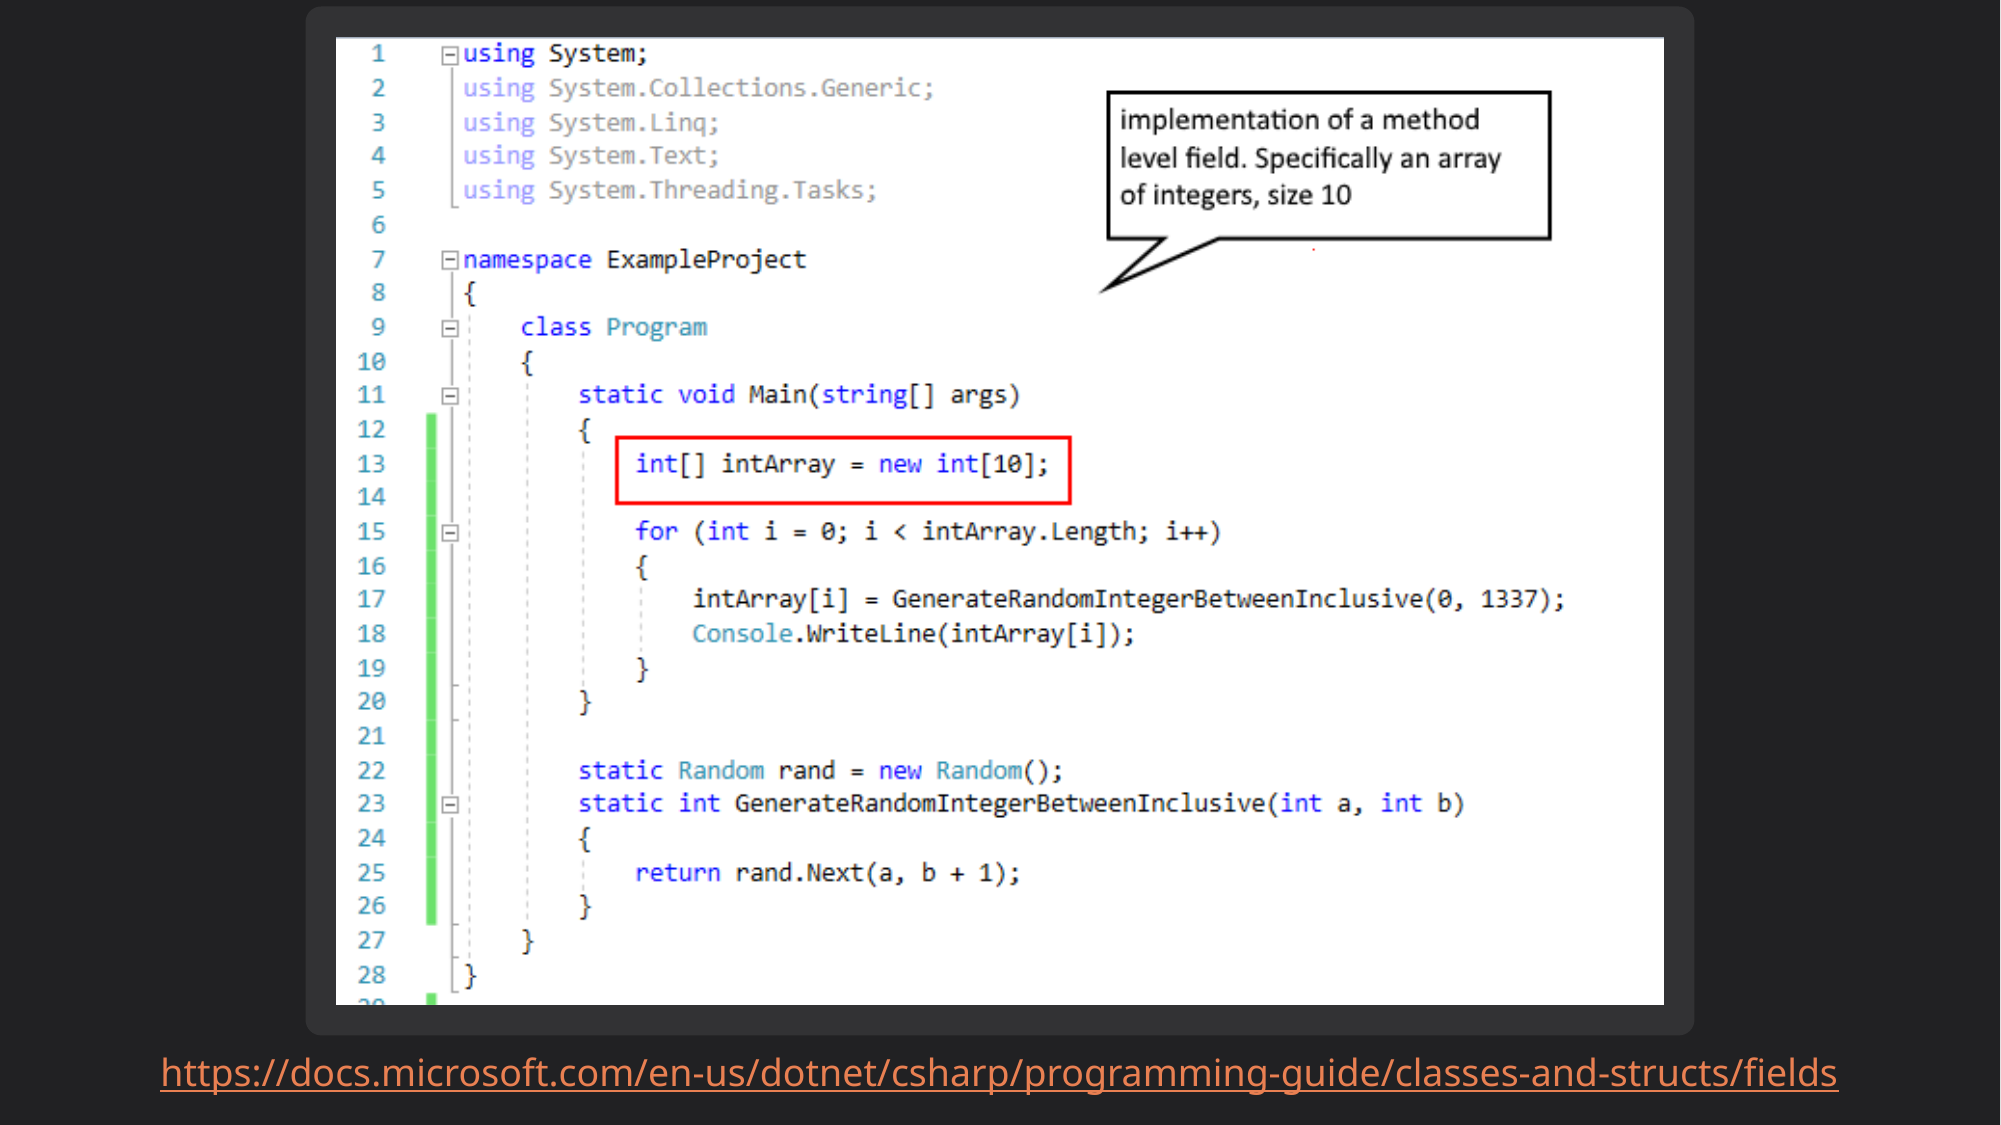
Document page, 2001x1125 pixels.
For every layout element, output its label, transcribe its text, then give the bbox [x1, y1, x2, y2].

text_box https://docs.microsoft.com/en-us/dotnet/csharp/programming-guide/classes-and-structs/fields [0, 1041, 2000, 1125]
table_cell string [305, 6, 1695, 1036]
picture [336, 37, 1664, 1005]
text_box [0, 0, 2000, 1041]
